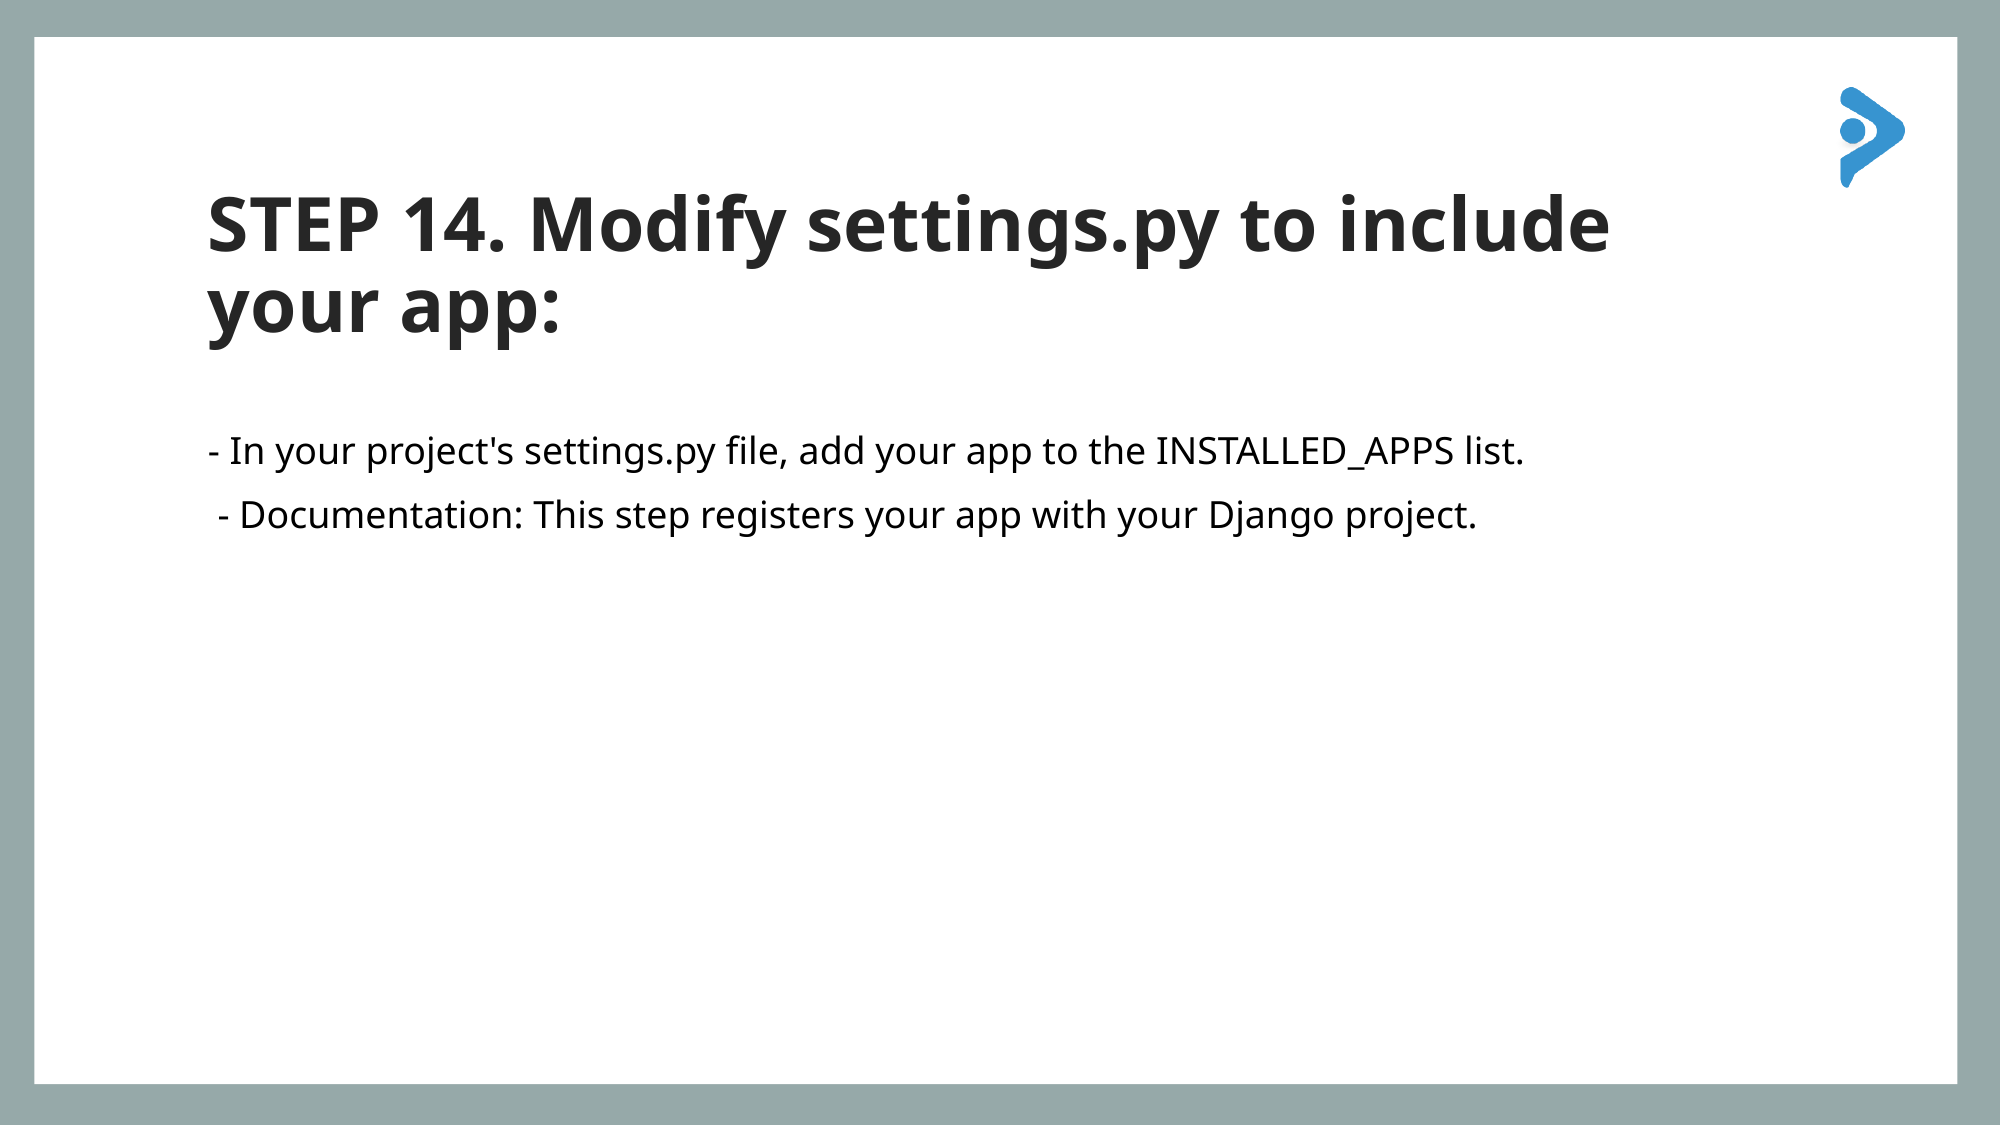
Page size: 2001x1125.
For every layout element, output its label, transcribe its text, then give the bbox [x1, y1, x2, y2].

list - In your project's settings.py file, add your app to the INSTALLED_APPS list. - Documentation: This step registers your app with your Django project. [192, 419, 1800, 979]
text_box [0, 0, 2000, 1125]
picture [1820, 84, 1911, 200]
text_box [34, 37, 1958, 1085]
title STEP 14. Modify settings.py to include your app: [192, 142, 1800, 394]
